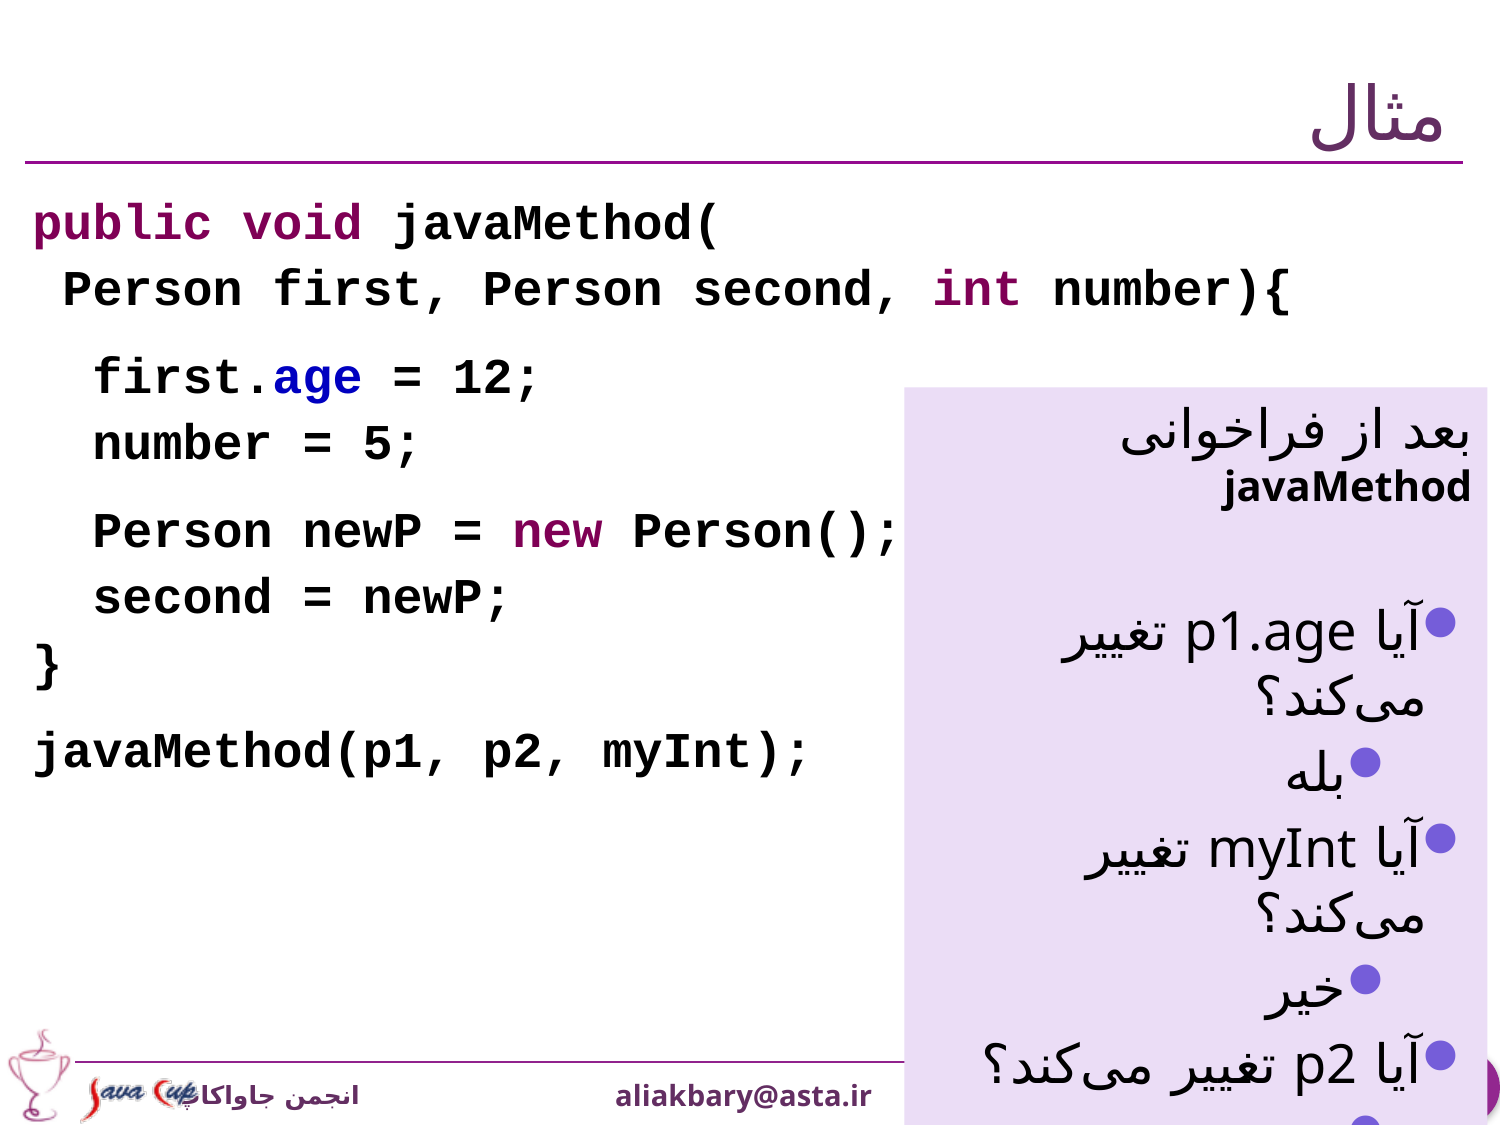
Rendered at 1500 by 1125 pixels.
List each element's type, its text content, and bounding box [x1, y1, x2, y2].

list public void javaMethod( Person first, Person second, int number){ first.age = 12; number = 5; Person newP = new Person(); second = newP; } javaMethod(p1, p2, myInt); [17, 176, 1450, 1063]
title مثال [24, 37, 1463, 163]
text_box بعد از فراخوانی javaMethod آیا p1.age تغییر می‌کند؟ بله آیا myInt تغییر می‌کند؟ خیر آیا p2 تغییر می‌کند؟ خیر [904, 387, 1488, 1125]
picture [6, 1028, 75, 1125]
picture [79, 1076, 200, 1125]
